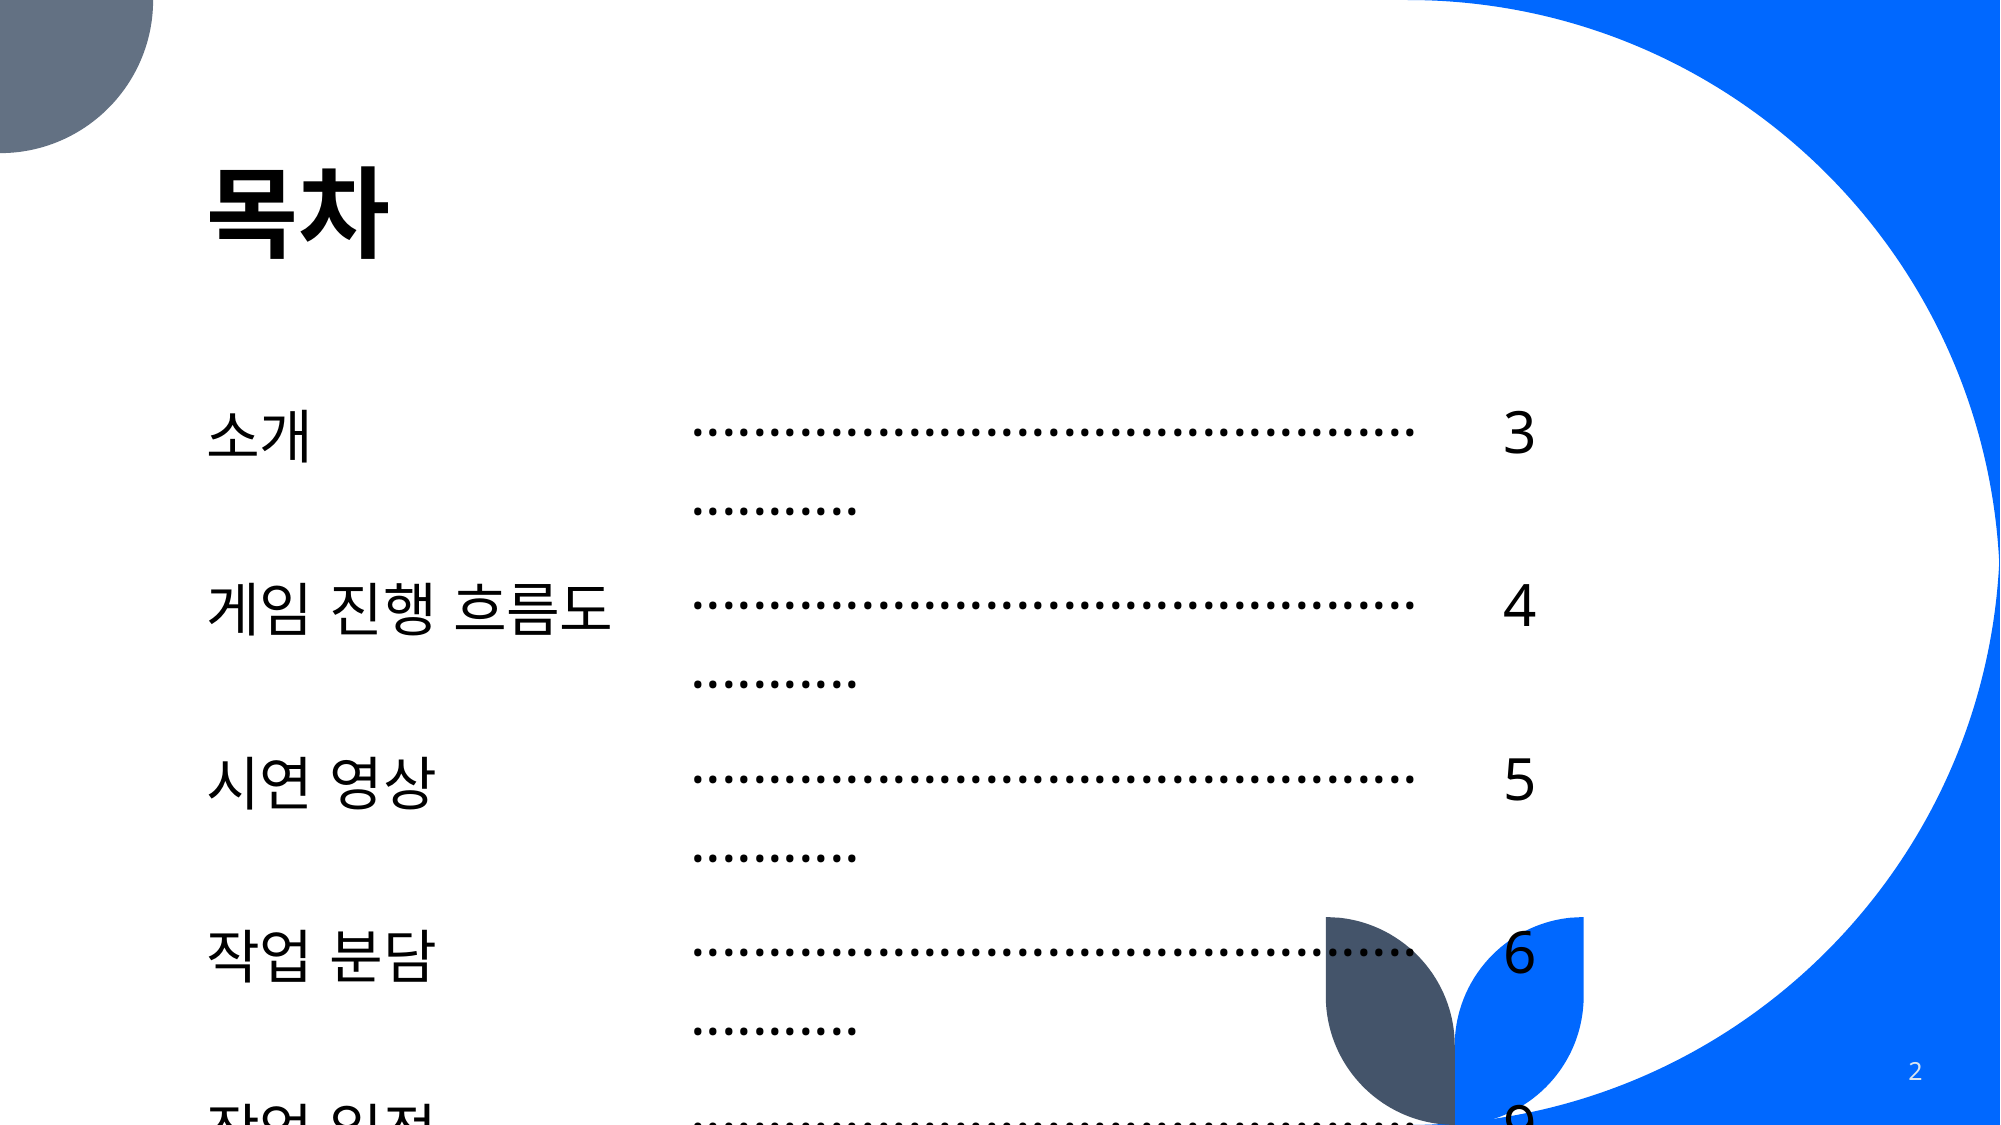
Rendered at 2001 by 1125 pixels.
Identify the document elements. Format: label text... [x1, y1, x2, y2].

table_cell ·························································· [675, 904, 1448, 1078]
table_cell ·························································· [675, 730, 1448, 904]
table_cell 작업 분담 [192, 904, 675, 1078]
table_header 3 [1448, 383, 1593, 557]
table_cell 4 [1448, 557, 1593, 730]
table_cell 9 [1448, 1078, 1593, 1125]
table_header ·························································· [675, 383, 1448, 557]
table_cell 5 [1448, 730, 1593, 904]
table_cell 시연 영상 [192, 730, 675, 904]
table_header 소개 [192, 383, 675, 557]
table_cell 게임 진행 흐름도 [192, 557, 675, 730]
title 목차 [191, 62, 1796, 280]
table_cell ·························································· [675, 557, 1448, 730]
table_cell 작업 일정 [192, 1078, 675, 1125]
slide_number 2 [1665, 1042, 1938, 1103]
table_cell 6 [1448, 904, 1593, 1078]
table_cell ·························································· [675, 1078, 1448, 1125]
